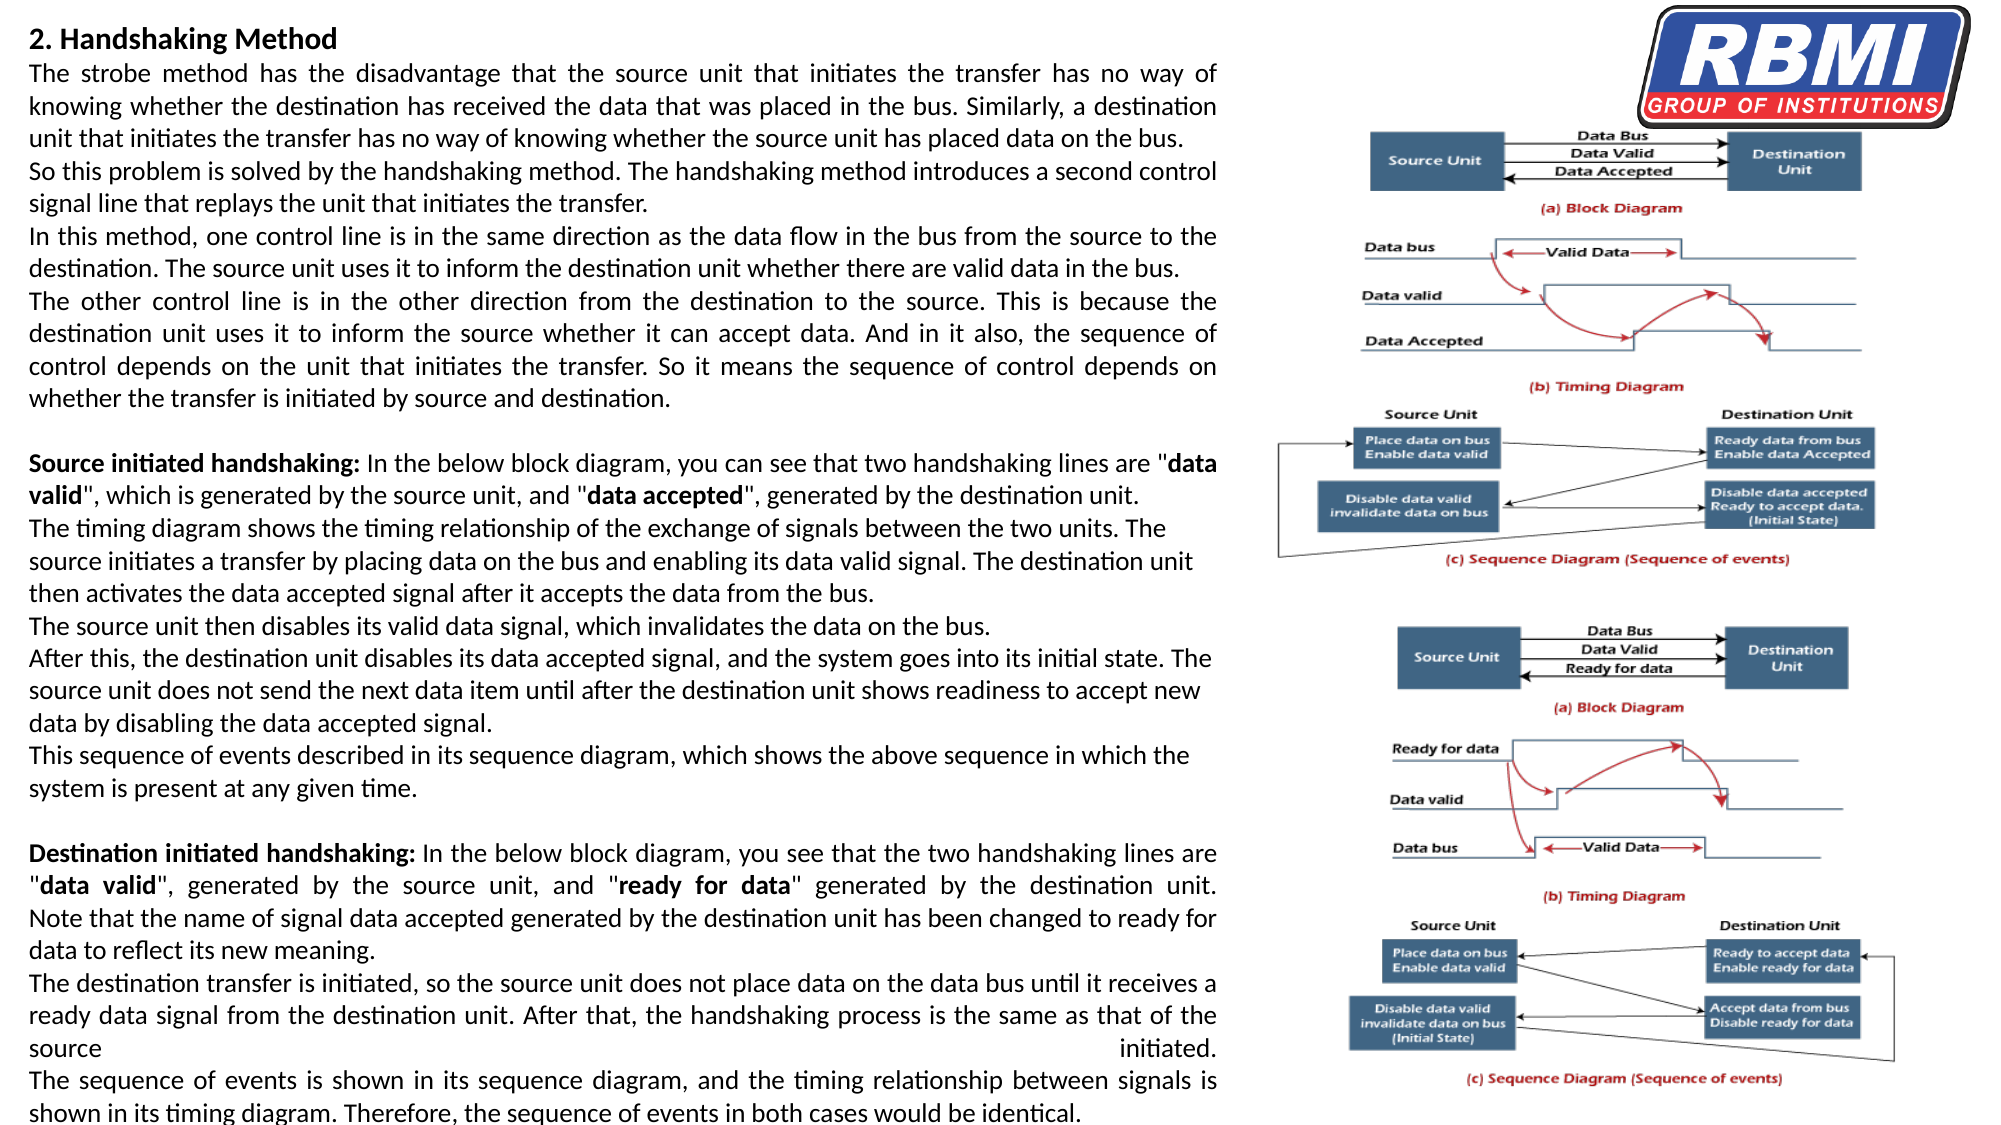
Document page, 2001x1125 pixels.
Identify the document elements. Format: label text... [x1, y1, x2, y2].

picture [1300, 615, 1944, 1093]
picture [1264, 5, 1971, 573]
text_box 2. Handshaking Method The strobe method has the disadvantage that the source unit that initiates the transfer has no way of knowing whether the destination has received the data that was placed in the bus. Similarly, a destination unit that initiates the transfer has no way of knowing whether the source unit has placed data on the bus. So this problem is solved by the handshaking method. The handshaking method introduces a second control signal line that replays the unit that initiates the transfer. In this method, one control line is in the same direction as the data flow in the bus from the source to the destination. The source unit uses it to inform the destination unit whether there are valid data in the bus. The other control line is in the other direction from the destination to the source. This is because the destination unit uses it to inform the source whether it can accept data. And in it also, the sequence of control depends on the unit that initiates the transfer. So it means the sequence of control depends on whether the transfer is initiated by source and destination. Source initiated handshaking: In the below block diagram, you can see that two handshaking lines are "data valid", which is generated by the source unit, and "data accepted", generated by the destination unit. The timing diagram shows the timing relationship of the exchange of signals between the two units. The source initiates a transfer by placing data on the bus and enabling its data valid signal. The destination unit then activates the data accepted signal after it accepts the data from the bus. The source unit then disables its valid data signal, which invalidates the data on the bus. After this, the destination unit disables its data accepted signal, and the system goes into its initial state. The source unit does not send the next data item until after the destination unit shows readiness to accept new data by disabling the data accepted signal. This sequence of events described in its sequence diagram, which shows the above sequence in which the system is present at any given time. Destination initiated handshaking: In the below block diagram, you see that the two handshaking lines are "data valid", generated by the source unit, and "ready for data" generated by the destination unit. Note that the name of signal data accepted generated by the destination unit has been changed to ready for data to reflect its new meaning. The destination transfer is initiated, so the source unit does not place data on the data bus until it receives a ready data signal from the destination unit. After that, the handshaking process is the same as that of the source initiated. The sequence of events is shown in its sequence diagram, and the timing relationship between signals is shown in its timing diagram. Therefore, the sequence of events in both cases would be identical. [28, 18, 1218, 1125]
